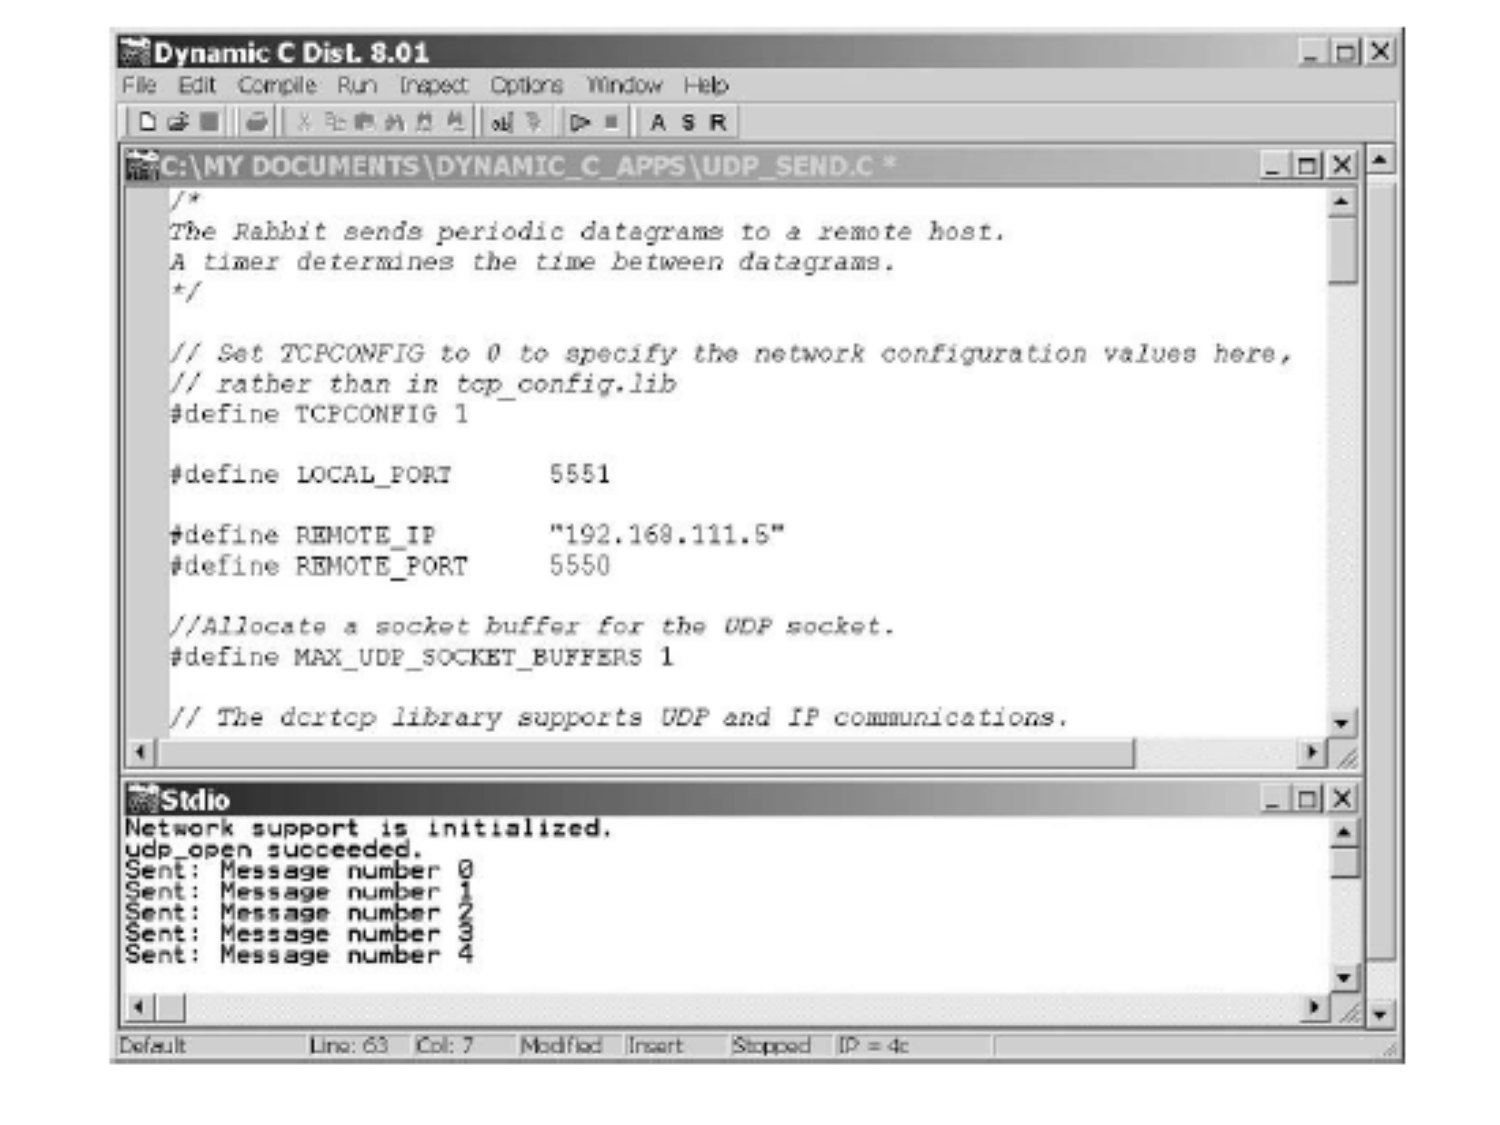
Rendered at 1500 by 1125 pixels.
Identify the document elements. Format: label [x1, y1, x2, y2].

picture [74, 0, 1426, 1085]
